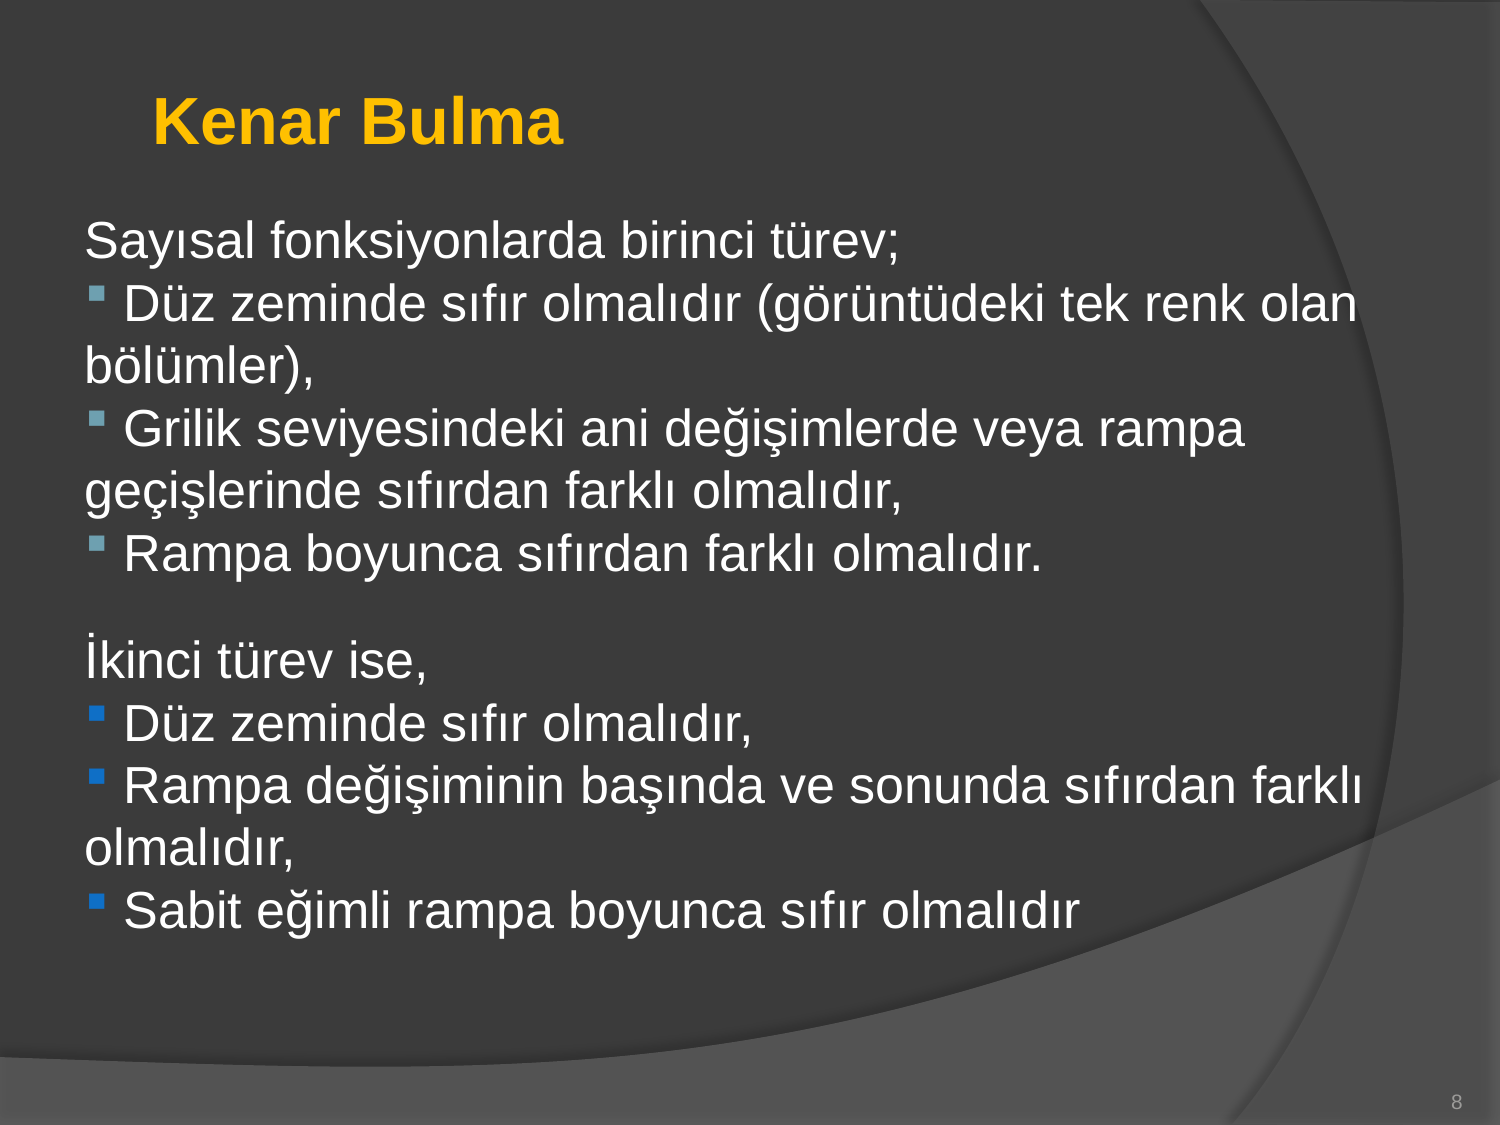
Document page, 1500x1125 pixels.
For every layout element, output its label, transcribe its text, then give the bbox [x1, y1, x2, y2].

text_box Kenar Bulma [58, 70, 856, 165]
text_box Sayısal fonksiyonlarda birinci türev; Düz zeminde sıfır olmalıdır (görüntüdeki tek renk olan bölümler), Grilik seviyesindeki ani değişimlerde veya rampa geçişlerinde sıfırdan farklı olmalıdır, Rampa boyunca sıfırdan farklı olmalıdır. İkinci türev ise, Düz zeminde sıfır olmalıdır, Rampa değişiminin başında ve sonunda sıfırdan farklı olmalıdır, Sabit eğimli rampa boyunca sıfır olmalıdır [70, 199, 1395, 1037]
slide_number 8 [1337, 1053, 1463, 1114]
